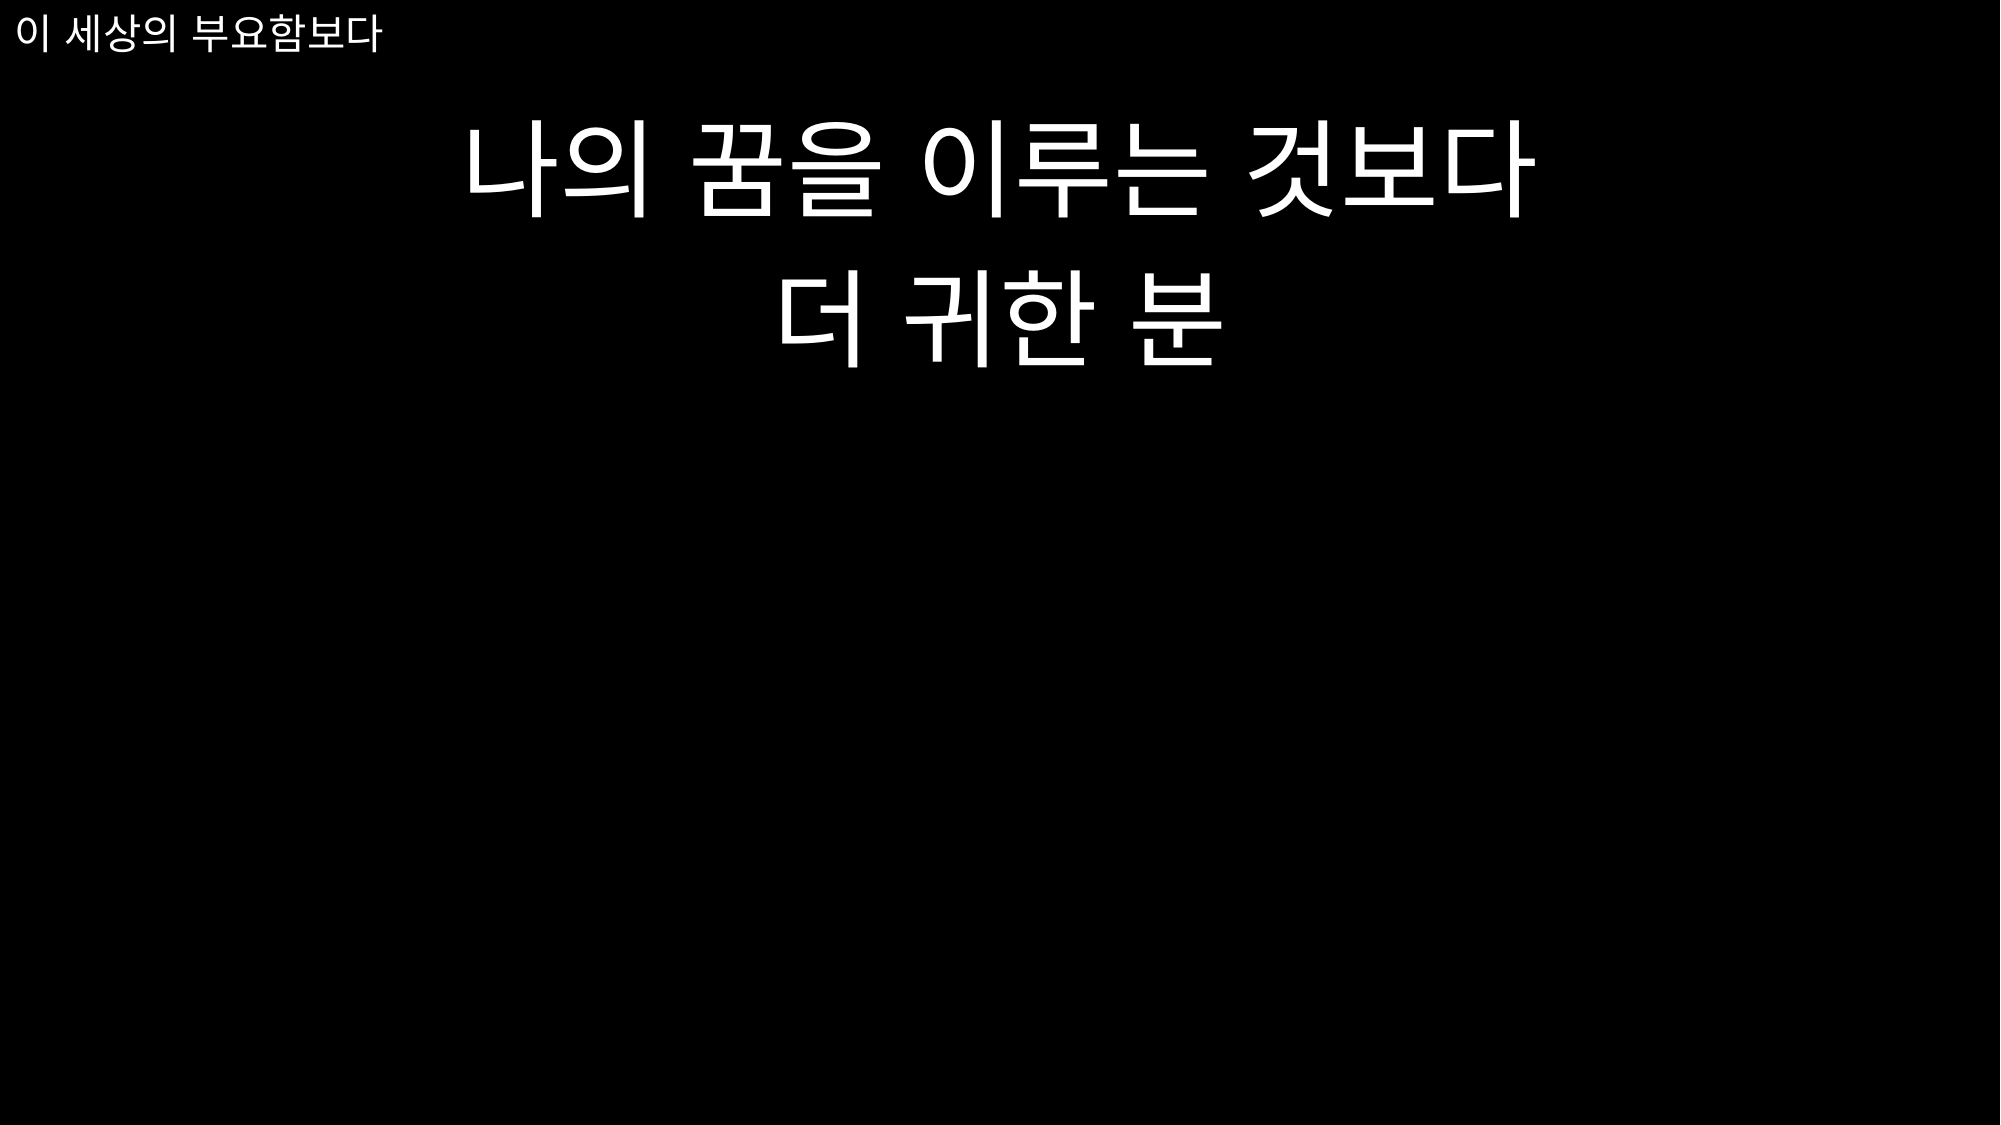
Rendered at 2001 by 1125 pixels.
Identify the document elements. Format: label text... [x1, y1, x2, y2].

subtitle 나의 꿈을 이루는 것보다 더 귀한 분 [0, 3, 2000, 781]
